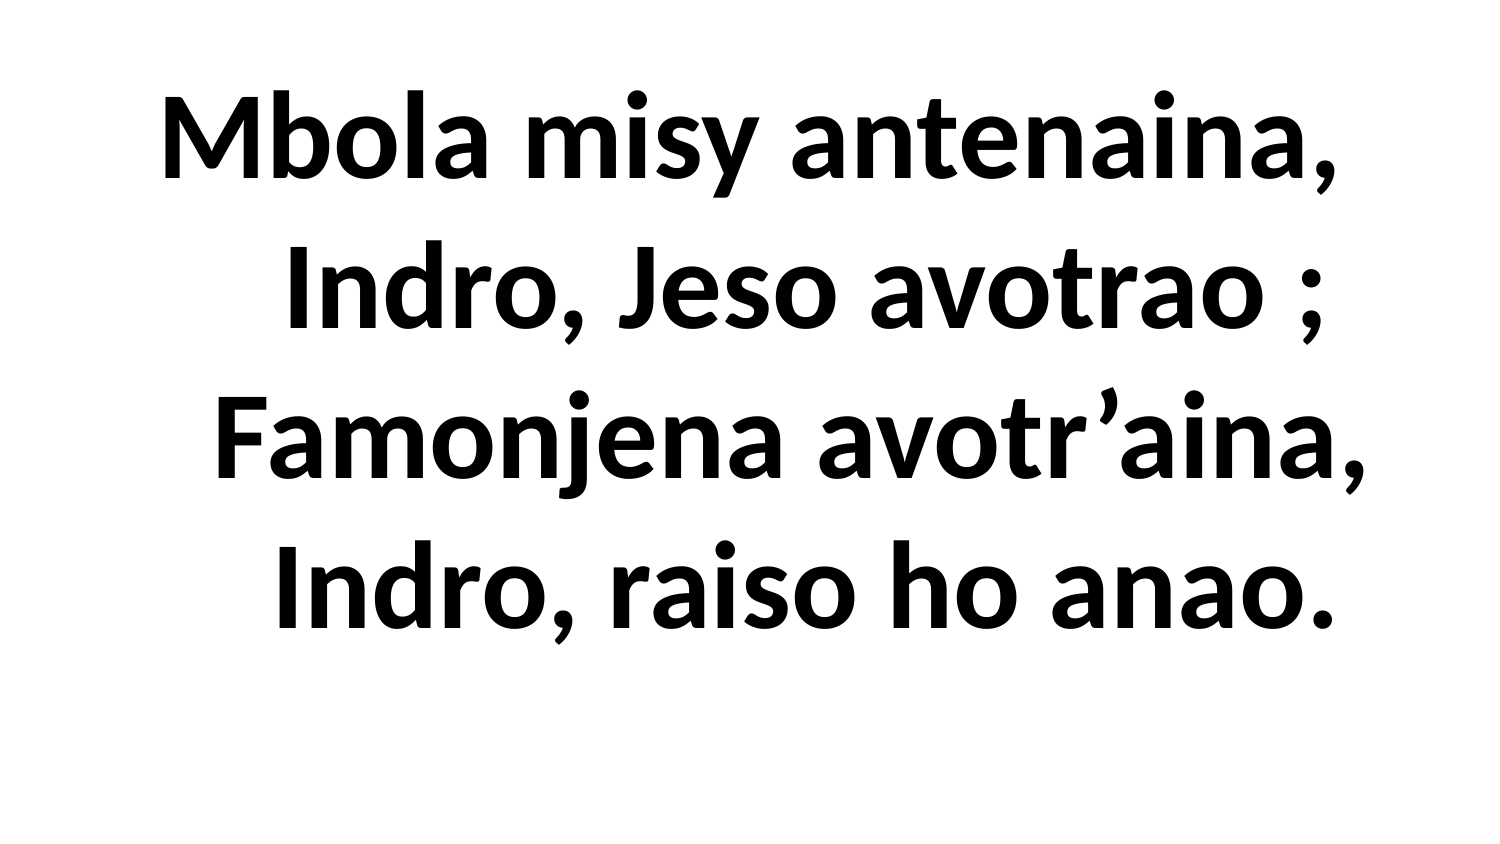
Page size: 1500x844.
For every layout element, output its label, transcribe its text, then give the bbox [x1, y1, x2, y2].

title Mbola misy antenaina, Indro, Jeso avotrao ; Famonjena avotr’aina, Indro, raiso ho anao. [0, 262, 1500, 446]
